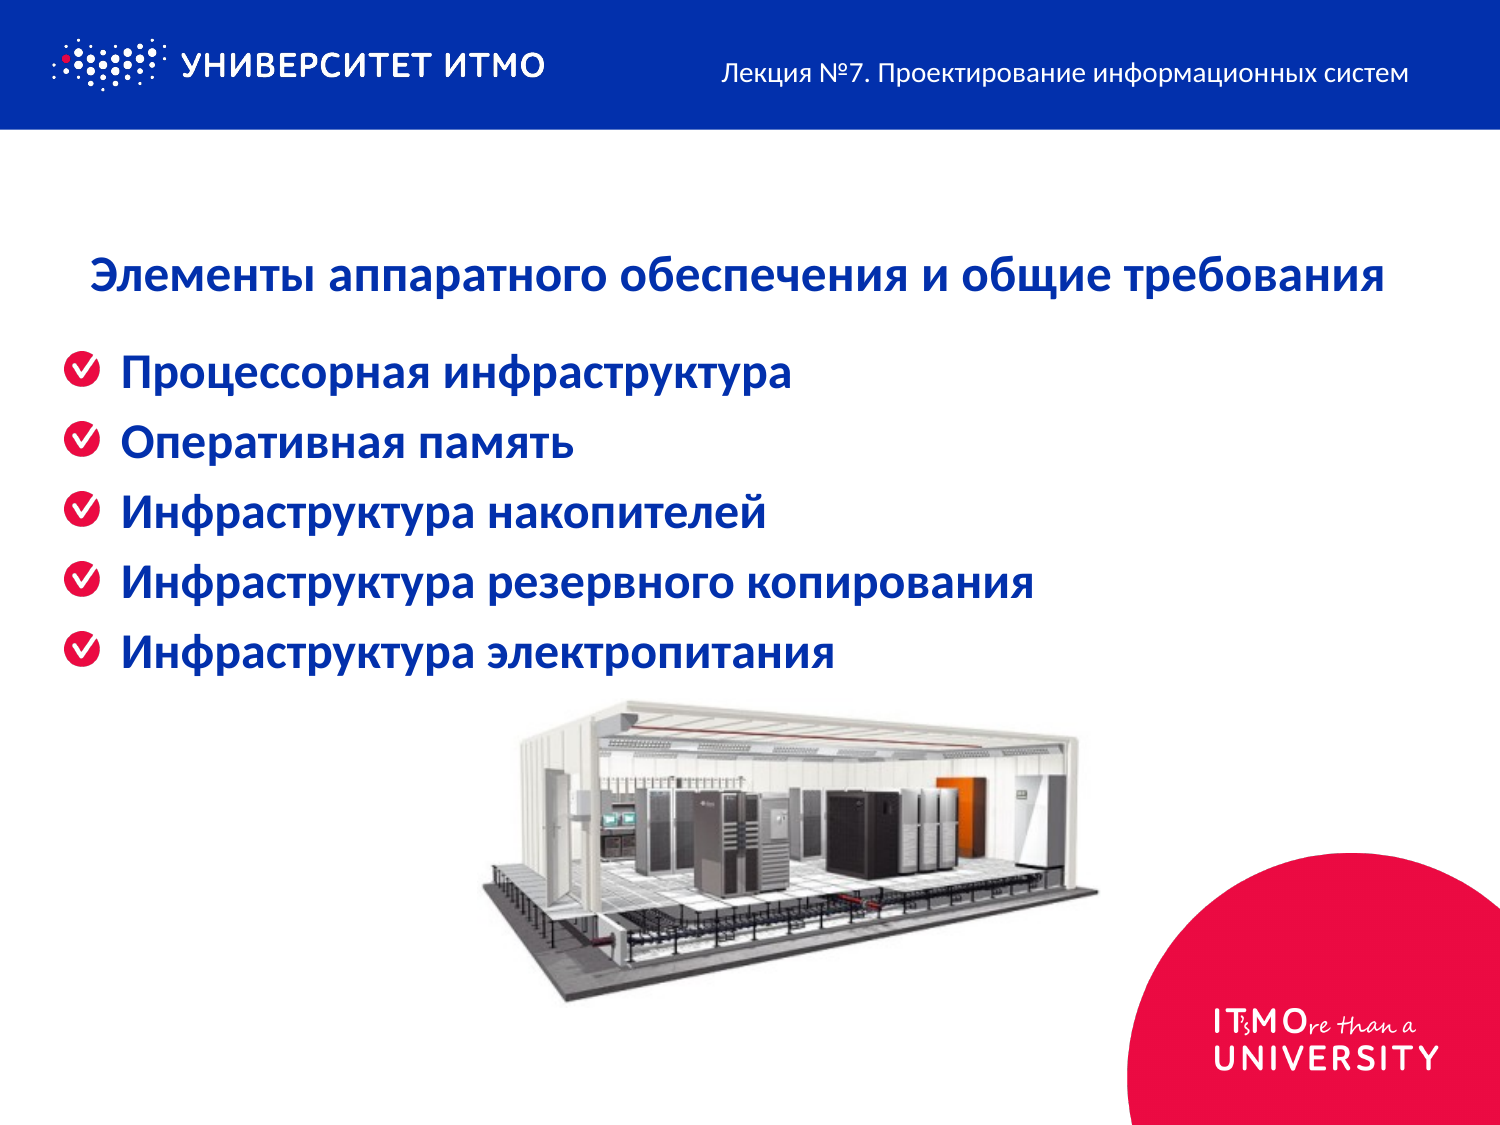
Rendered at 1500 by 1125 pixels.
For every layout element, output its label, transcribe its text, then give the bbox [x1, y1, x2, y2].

picture [476, 698, 1101, 1008]
footer Лекция №7. Проектирование информационных систем [661, 40, 1425, 101]
picture [64, 351, 100, 387]
picture [64, 491, 100, 527]
picture [64, 631, 100, 667]
picture [64, 561, 100, 597]
picture [0, 0, 596, 130]
picture [1107, 832, 1500, 1125]
picture [64, 421, 100, 457]
title Элементы аппаратного обеспечения и общие требования [75, 202, 1425, 339]
list Процессорная инфраструктура Оперативная память Инфраструктура накопителей Инфраструктура резервного копирования Инфраструктура электропитания [49, 331, 1400, 955]
